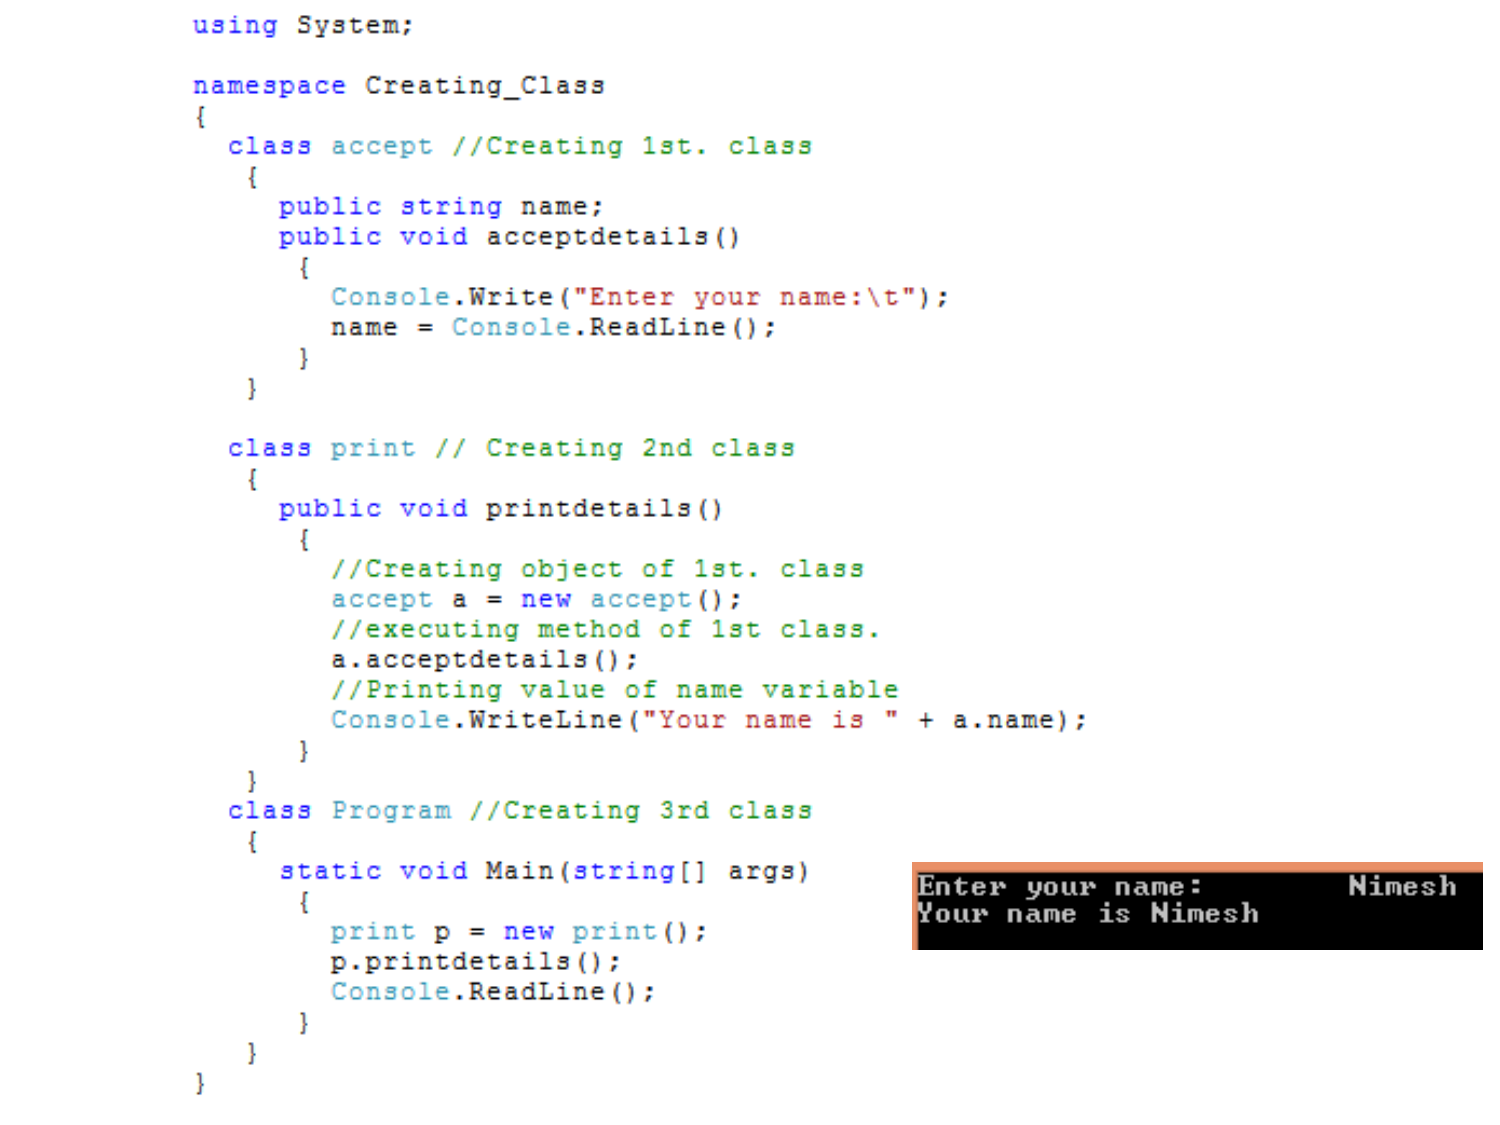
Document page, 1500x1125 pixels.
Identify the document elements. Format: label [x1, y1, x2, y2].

picture [174, 12, 1483, 1109]
